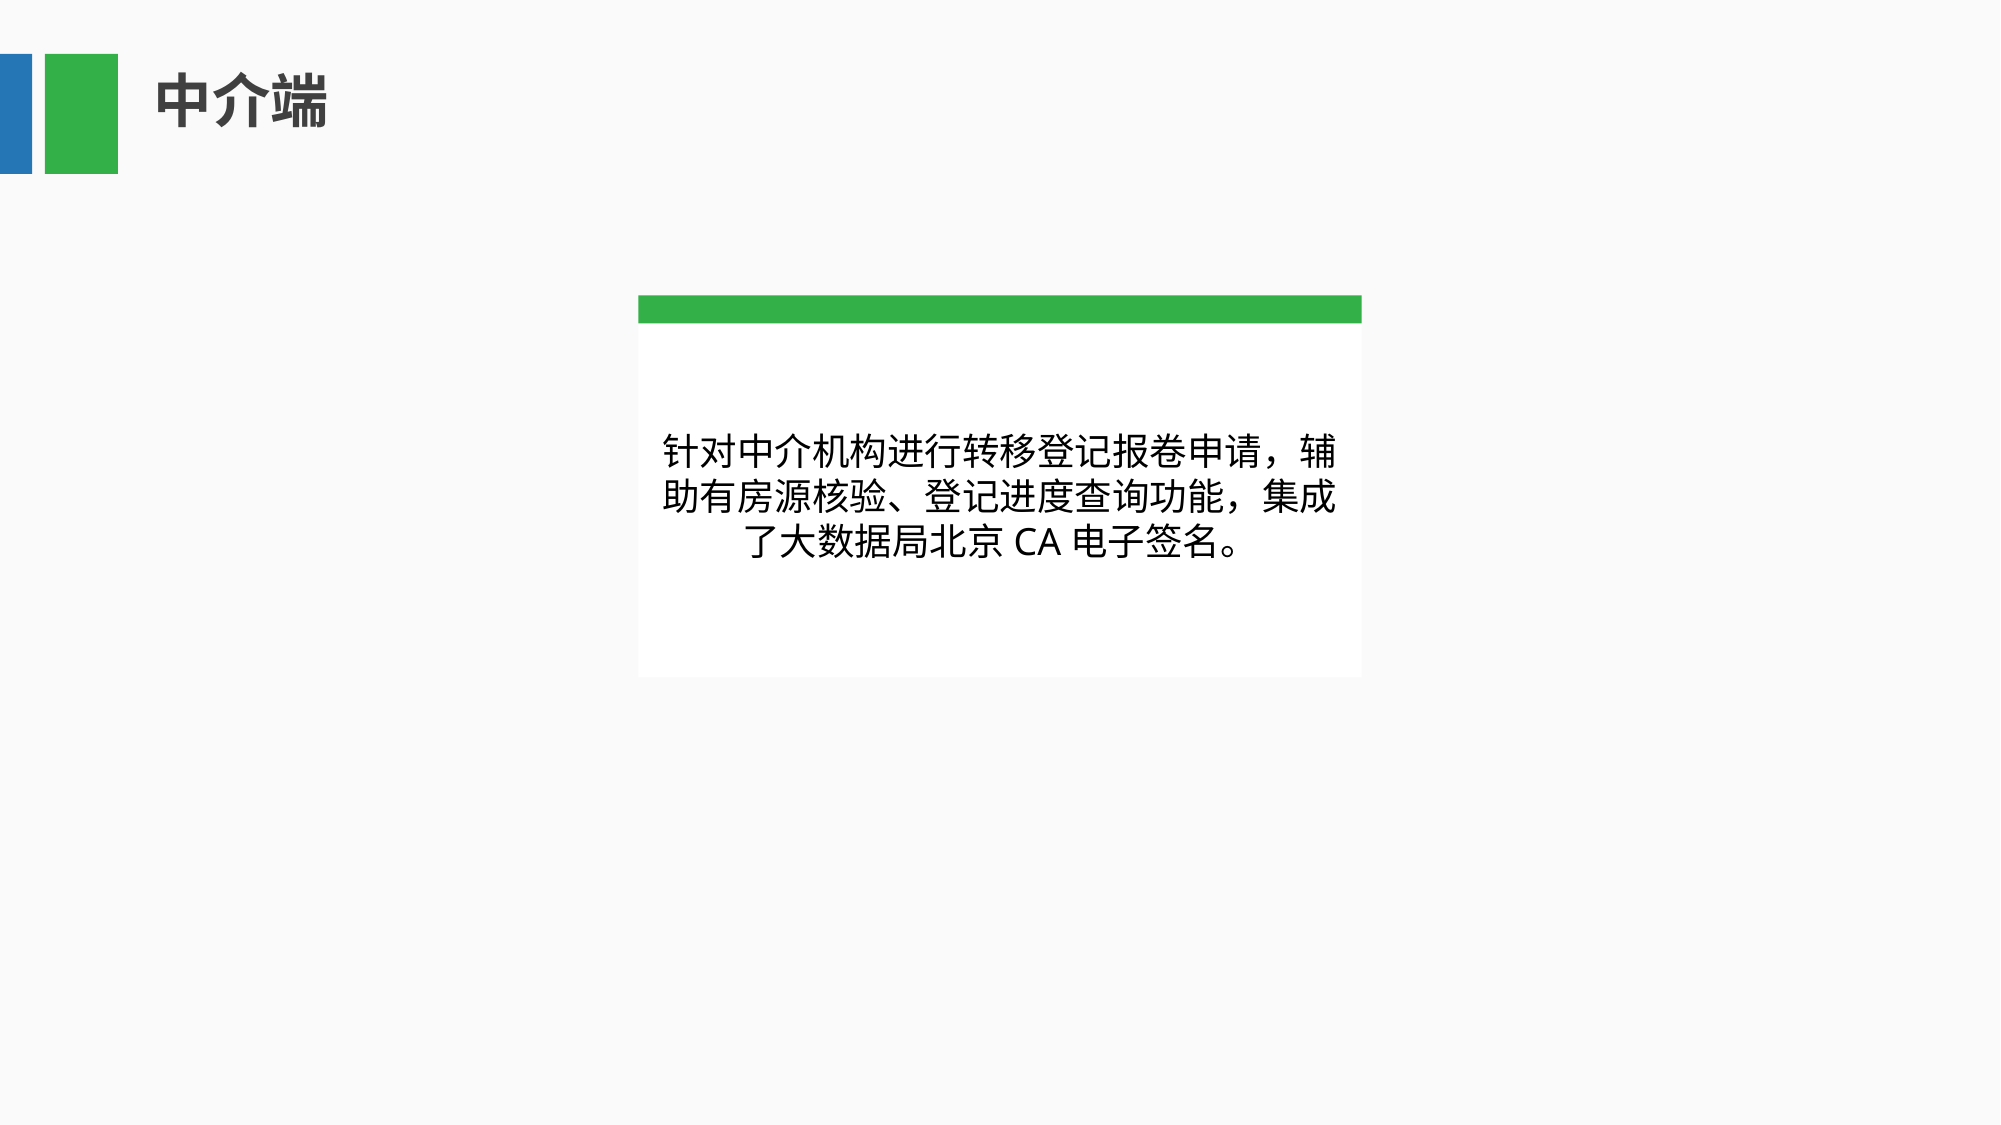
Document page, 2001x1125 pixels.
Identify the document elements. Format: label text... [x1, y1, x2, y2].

text_box [44, 53, 119, 175]
text_box [0, 53, 33, 175]
text_box 中介端 [139, 56, 680, 142]
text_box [638, 295, 1362, 678]
